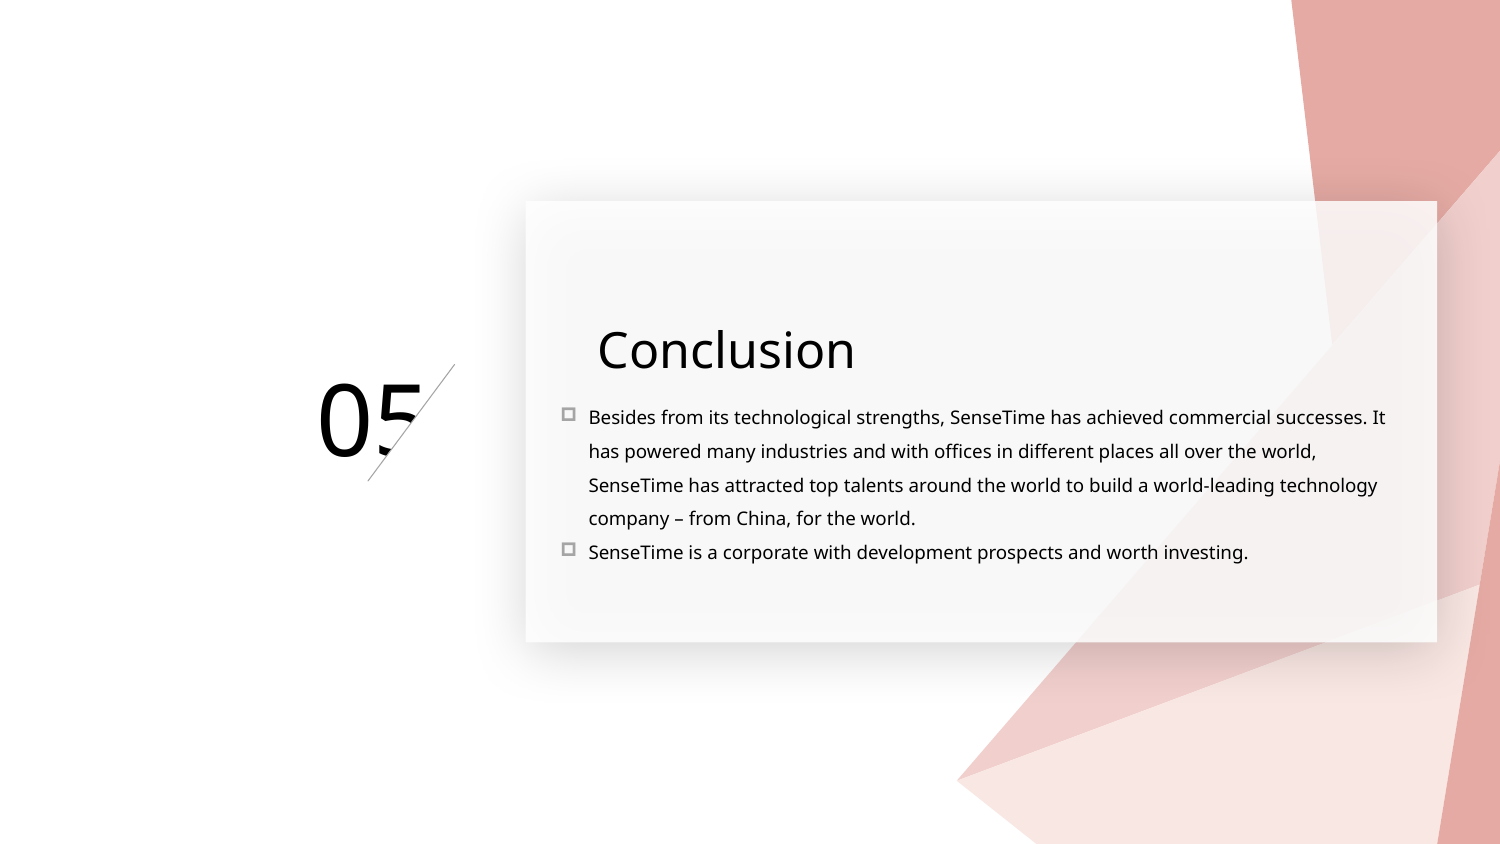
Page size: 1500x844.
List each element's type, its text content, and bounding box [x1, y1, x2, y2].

text_box Besides from its technological strengths, SenseTime has achieved commercial successes. It has powered many industries and with offices in different places all over the world, SenseTime has attracted top talents around the world to build a world-leading technology company – from China, for the world. SenseTime is a corporate with development prospects and worth investing. [545, 387, 956, 571]
text_box 05 [302, 348, 450, 484]
text_box [524, 200, 956, 643]
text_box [367, 364, 455, 482]
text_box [956, 0, 1500, 844]
text_box Conclusion [582, 310, 885, 386]
